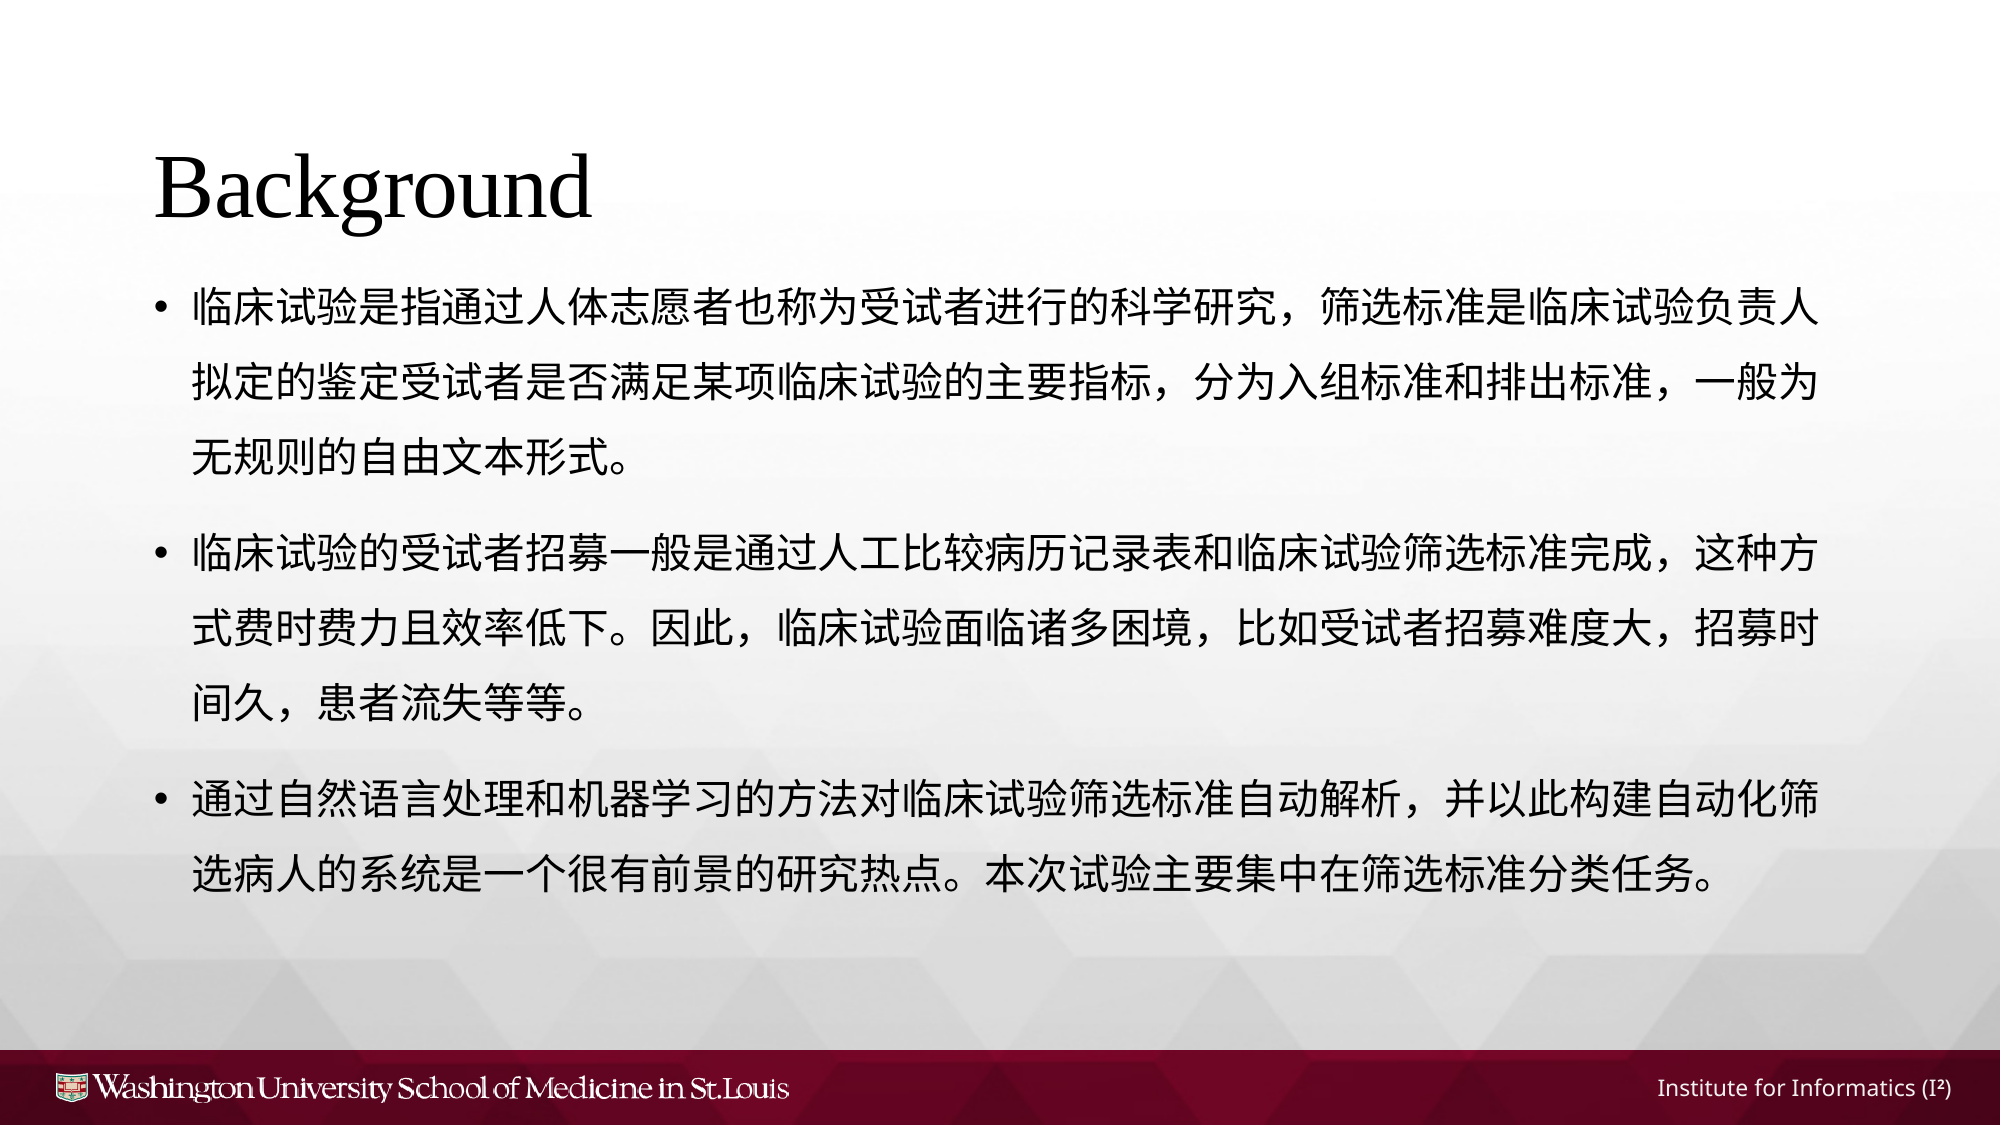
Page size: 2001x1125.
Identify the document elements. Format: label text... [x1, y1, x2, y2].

list 临床试验是指通过人体志愿者也称为受试者进行的科学研究，筛选标准是临床试验负责人拟定的鉴定受试者是否满足某项临床试验的主要指标，分为入组标准和排出标准，一般为无规则的自由文本形式。 临床试验的受试者招募一般是通过人工比较病历记录表和临床试验筛选标准完成，这种方式费时费力且效率低下。因此，临床试验面临诸多困境，比如受试者招募难度大，招募时间久，患者流失等等。 通过自然语言处理和机器学习的方法对临床试验筛选标准自动解析，并以此构建自动化筛选病人的系统是一个很有前景的研究热点。本次试验主要集中在筛选标准分类任务。 [138, 248, 1864, 823]
title Background [138, 79, 1864, 248]
picture [0, 1050, 2000, 1125]
